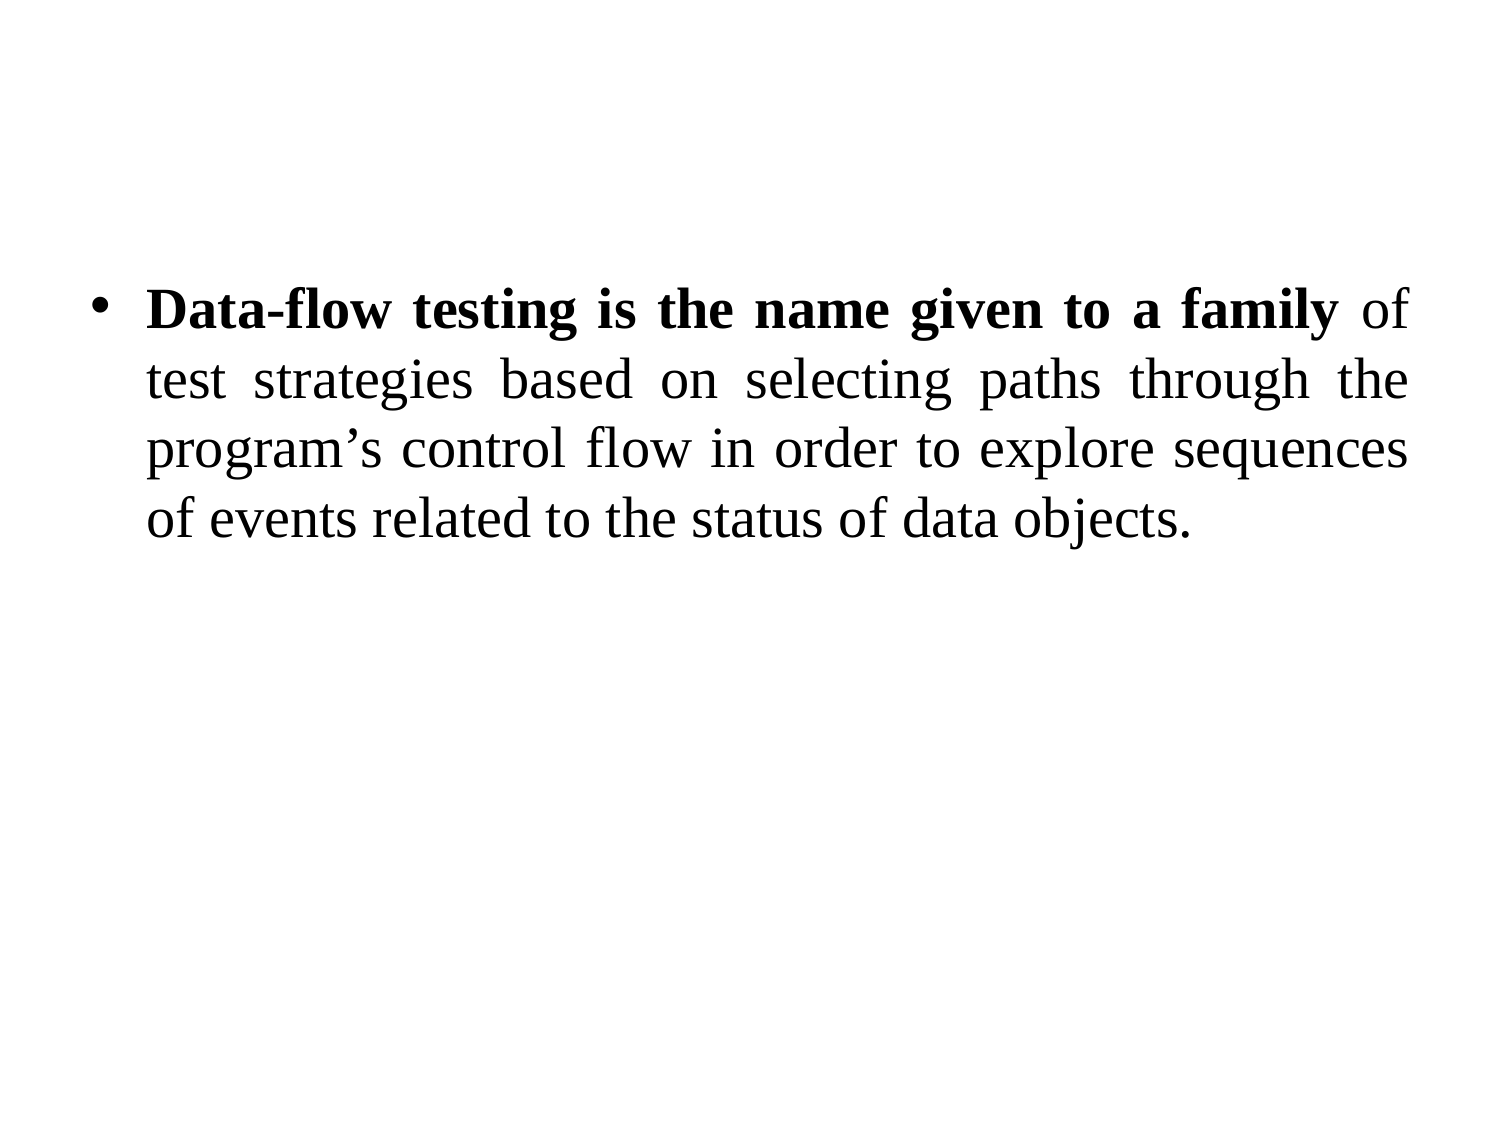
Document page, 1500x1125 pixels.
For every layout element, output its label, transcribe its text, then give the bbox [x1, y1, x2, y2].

list Data-flow testing is the name given to a family of test strategies based on selecting paths through the program’s control flow in order to explore sequences of events related to the status of data objects. [75, 262, 1425, 1005]
